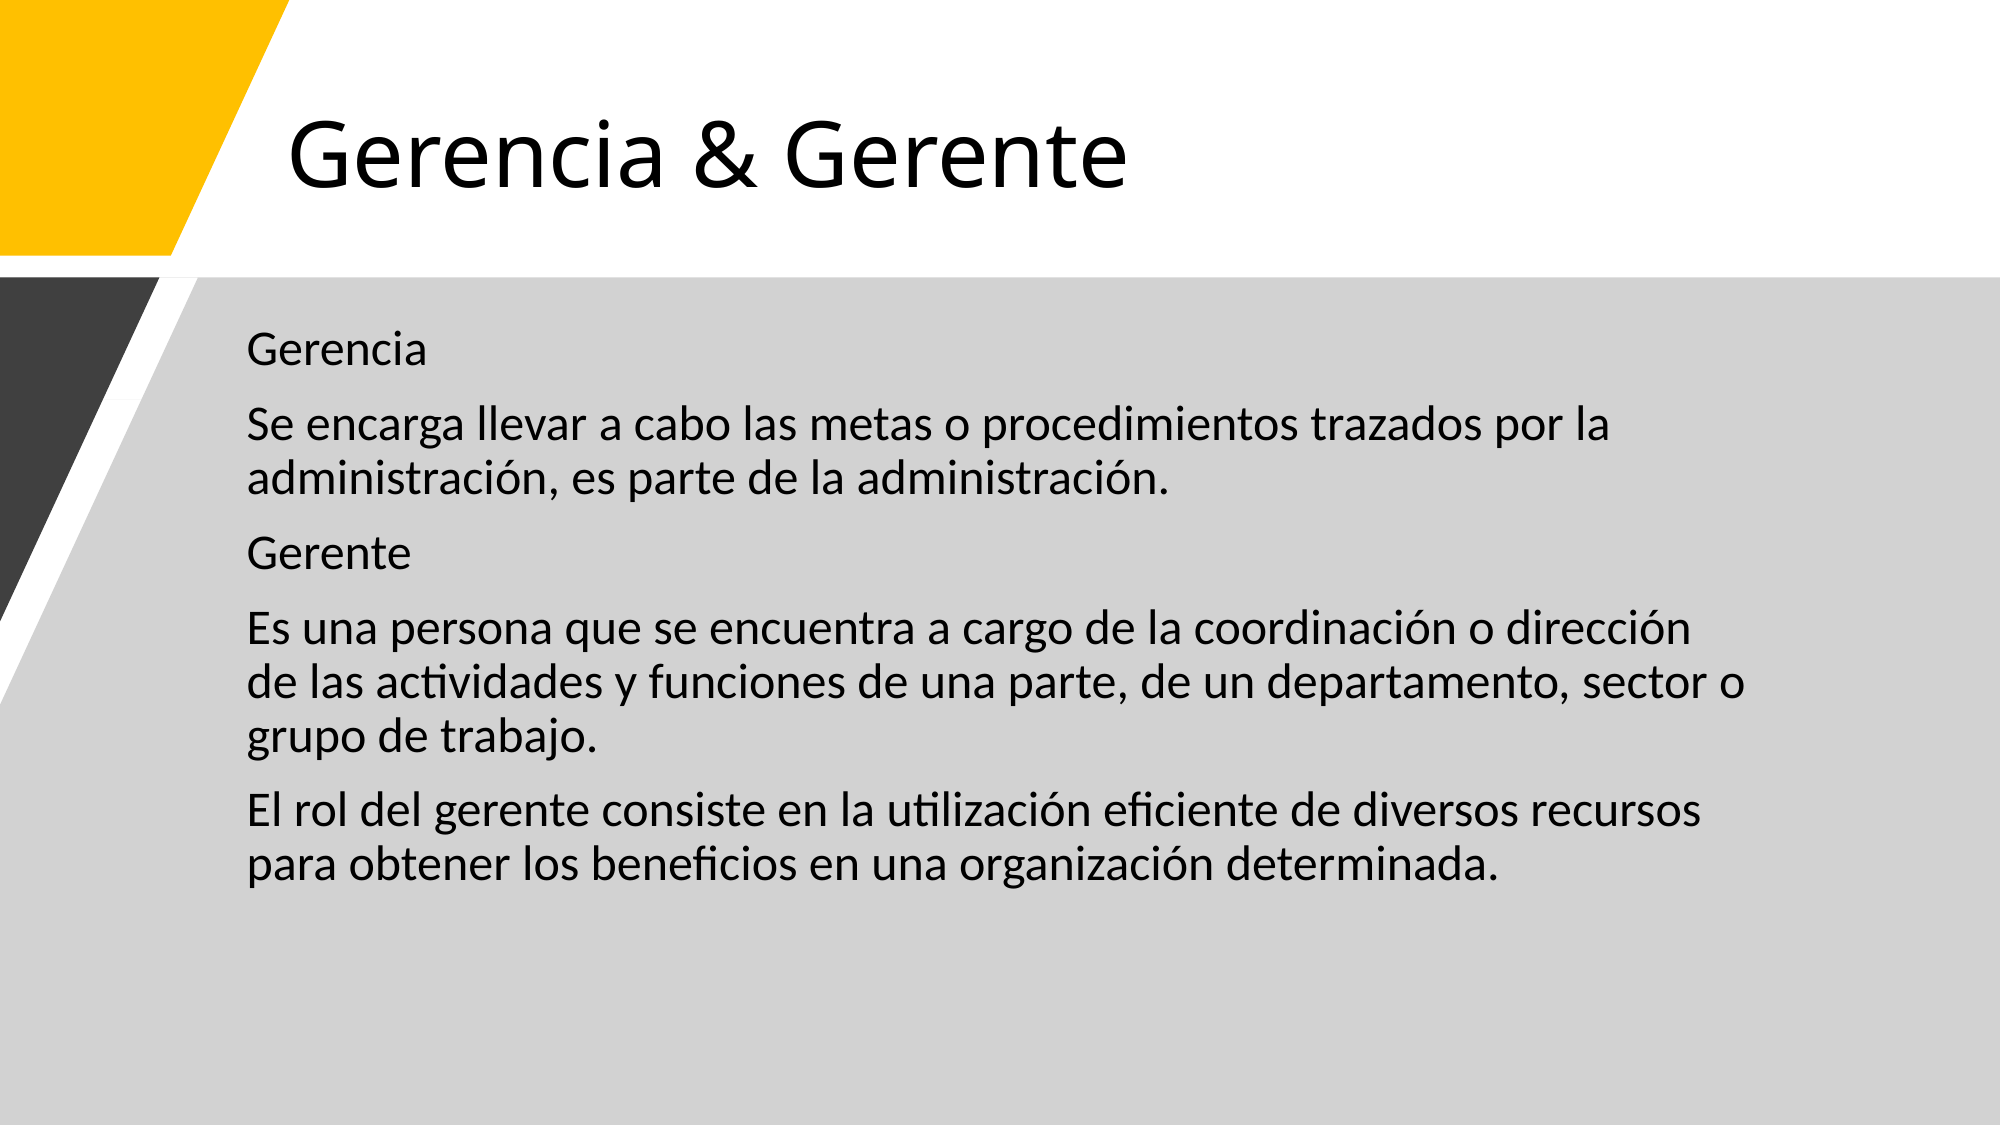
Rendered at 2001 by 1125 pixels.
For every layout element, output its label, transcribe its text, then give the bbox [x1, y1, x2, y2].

text_box [0, 276, 2000, 1125]
text_box [0, 0, 291, 257]
list Gerencia Se encarga llevar a cabo las metas o procedimientos trazados por la administración, es parte de la administración. Gerente Es una persona que se encuentra a cargo de la coordinación o dirección de las actividades y funciones de una parte, de un departamento, sector o grupo de trabajo. El rol del gerente consiste en la utilización eficiente de diversos recursos para obtener los beneficios en una organización determinada. [231, 314, 1769, 1020]
text_box [0, 276, 162, 622]
title Gerencia & Gerente [271, 60, 1808, 255]
